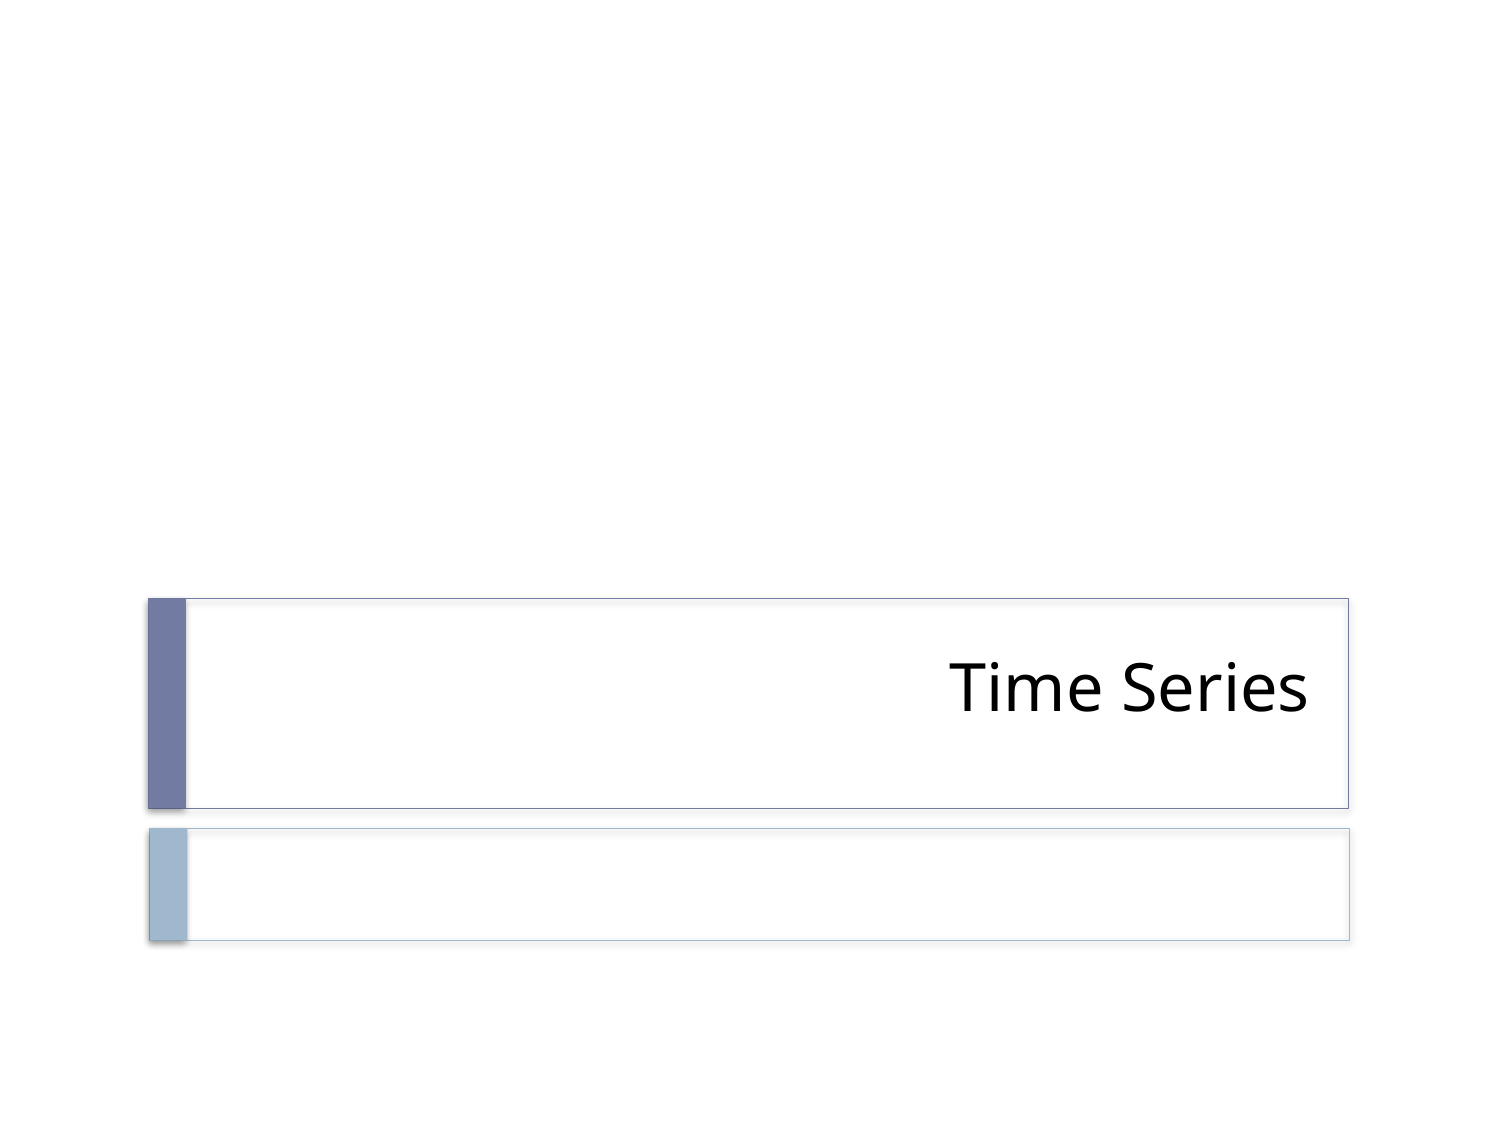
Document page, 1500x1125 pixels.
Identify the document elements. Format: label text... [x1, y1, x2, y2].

title Time Series [200, 637, 1325, 800]
